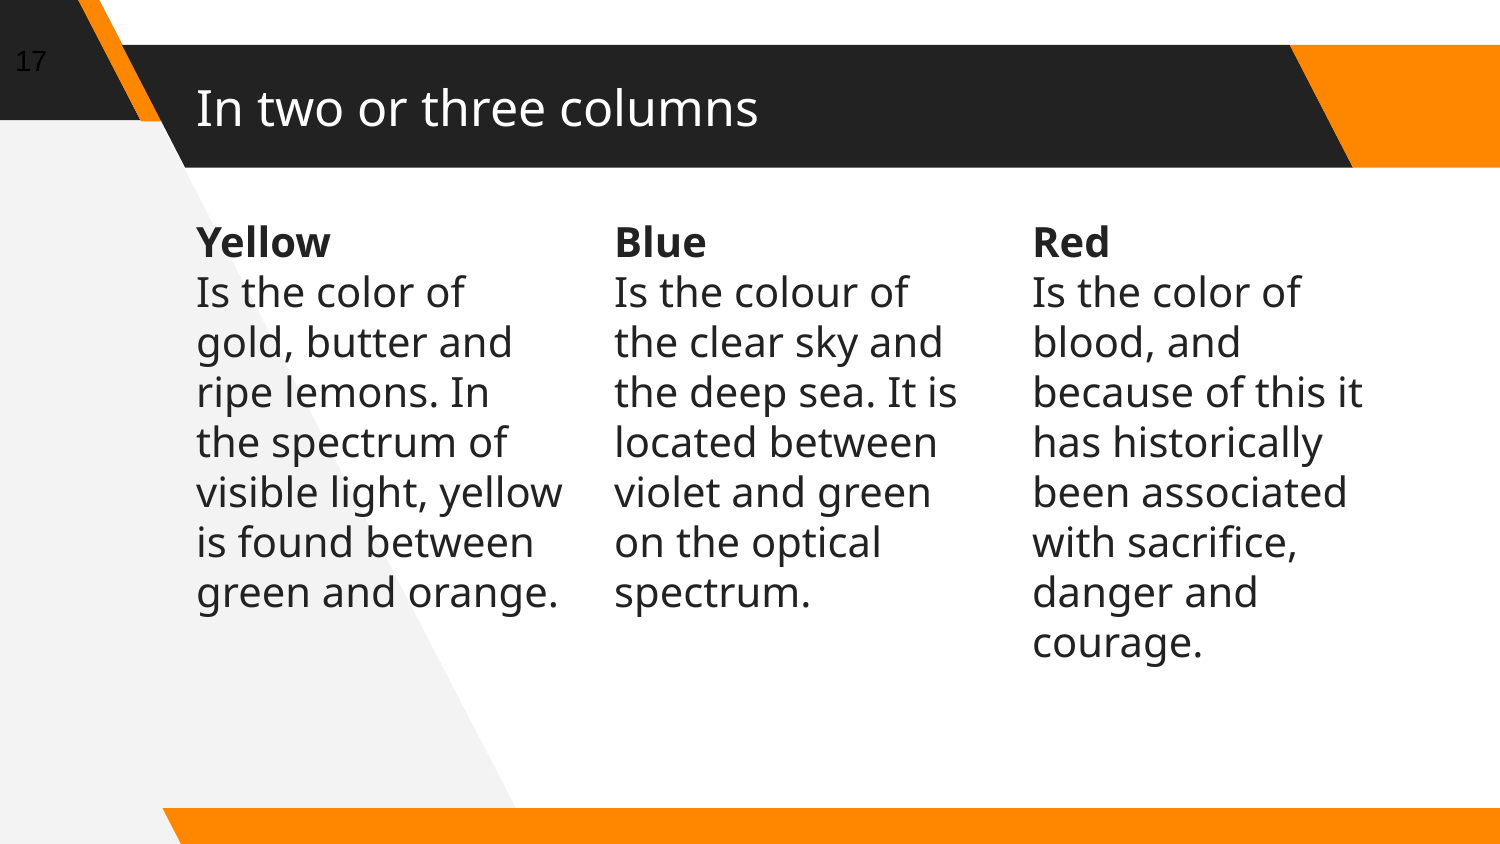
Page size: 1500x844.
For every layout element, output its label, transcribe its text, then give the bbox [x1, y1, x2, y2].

list Red Is the color of blood, and because of this it has historically been associated with sacrifice, danger and courage. [1016, 200, 1415, 783]
list Blue Is the colour of the clear sky and the deep sea. It is located between violet and green on the optical spectrum. [599, 200, 997, 783]
list Yellow Is the color of gold, butter and ripe lemons. In the spectrum of visible light, yellow is found between green and orange. [181, 200, 579, 783]
title In two or three columns [181, 45, 1285, 169]
slide_number 17 [0, 0, 98, 121]
